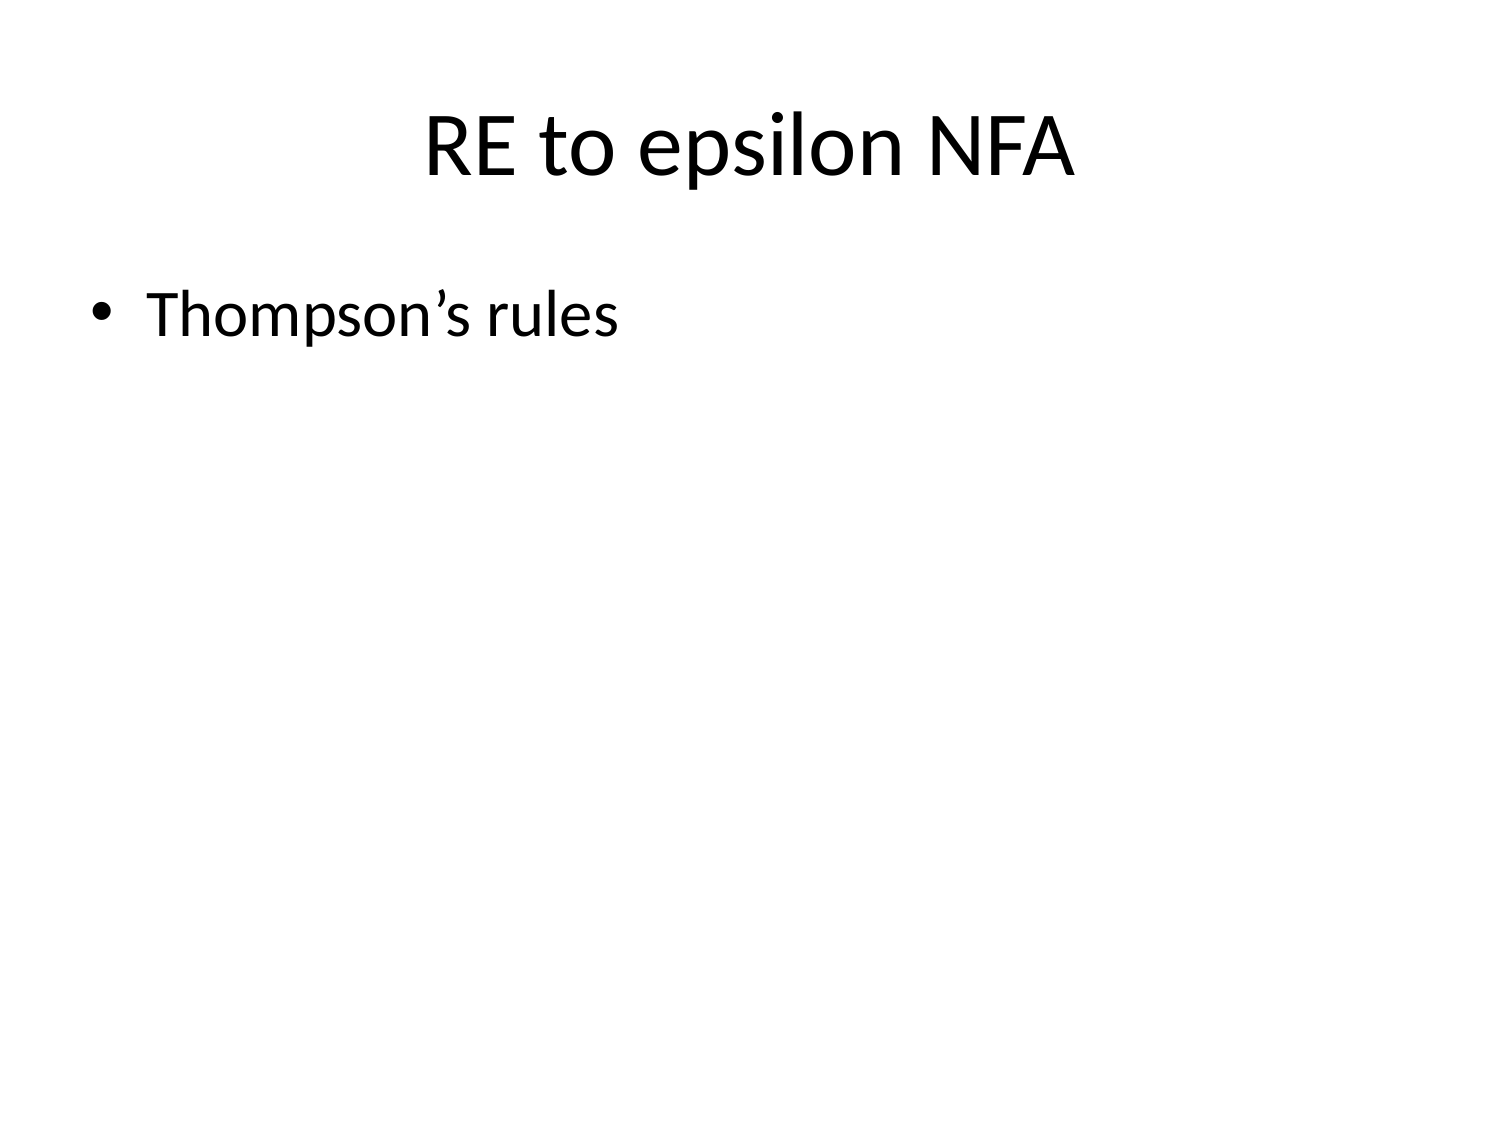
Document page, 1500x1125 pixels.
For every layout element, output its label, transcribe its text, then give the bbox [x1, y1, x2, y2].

list Thompson’s rules [75, 262, 1425, 1005]
title RE to epsilon NFA [75, 45, 1425, 233]
